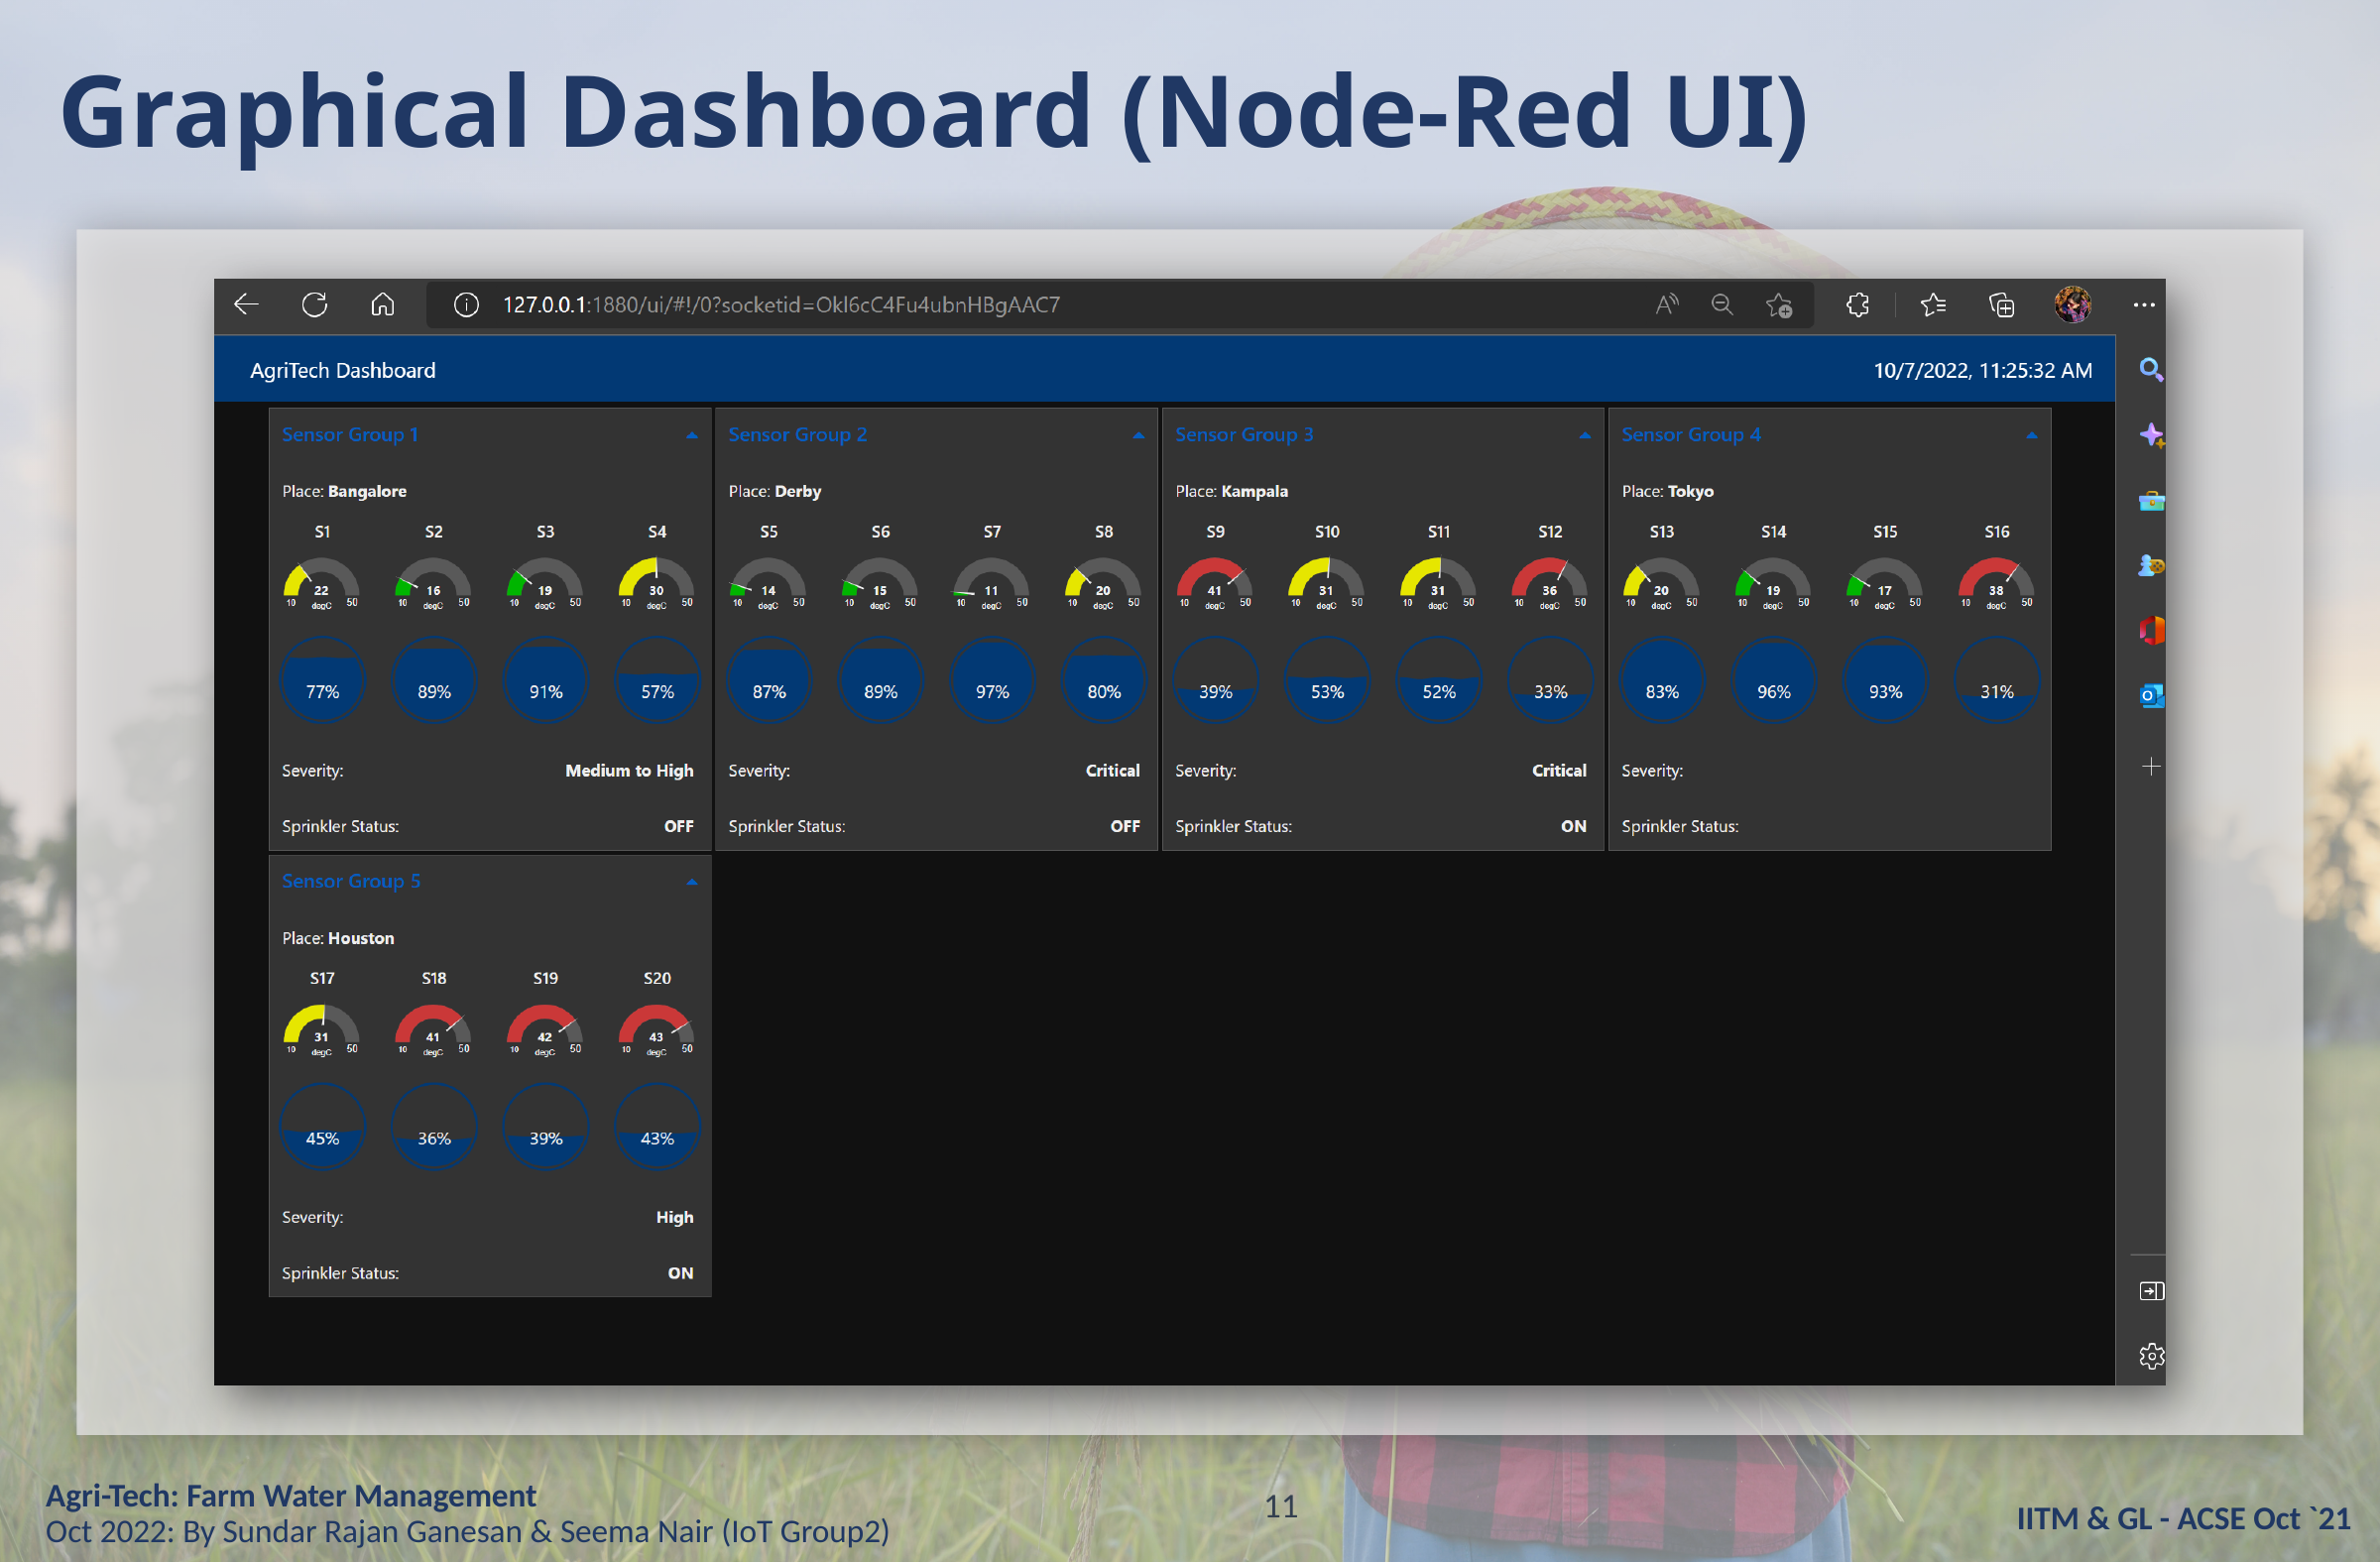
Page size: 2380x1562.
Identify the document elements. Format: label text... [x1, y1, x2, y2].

text_box [75, 228, 2305, 1436]
title Graphical Dashboard (Node-Red UI) [43, 10, 2096, 221]
picture [214, 279, 2166, 1385]
